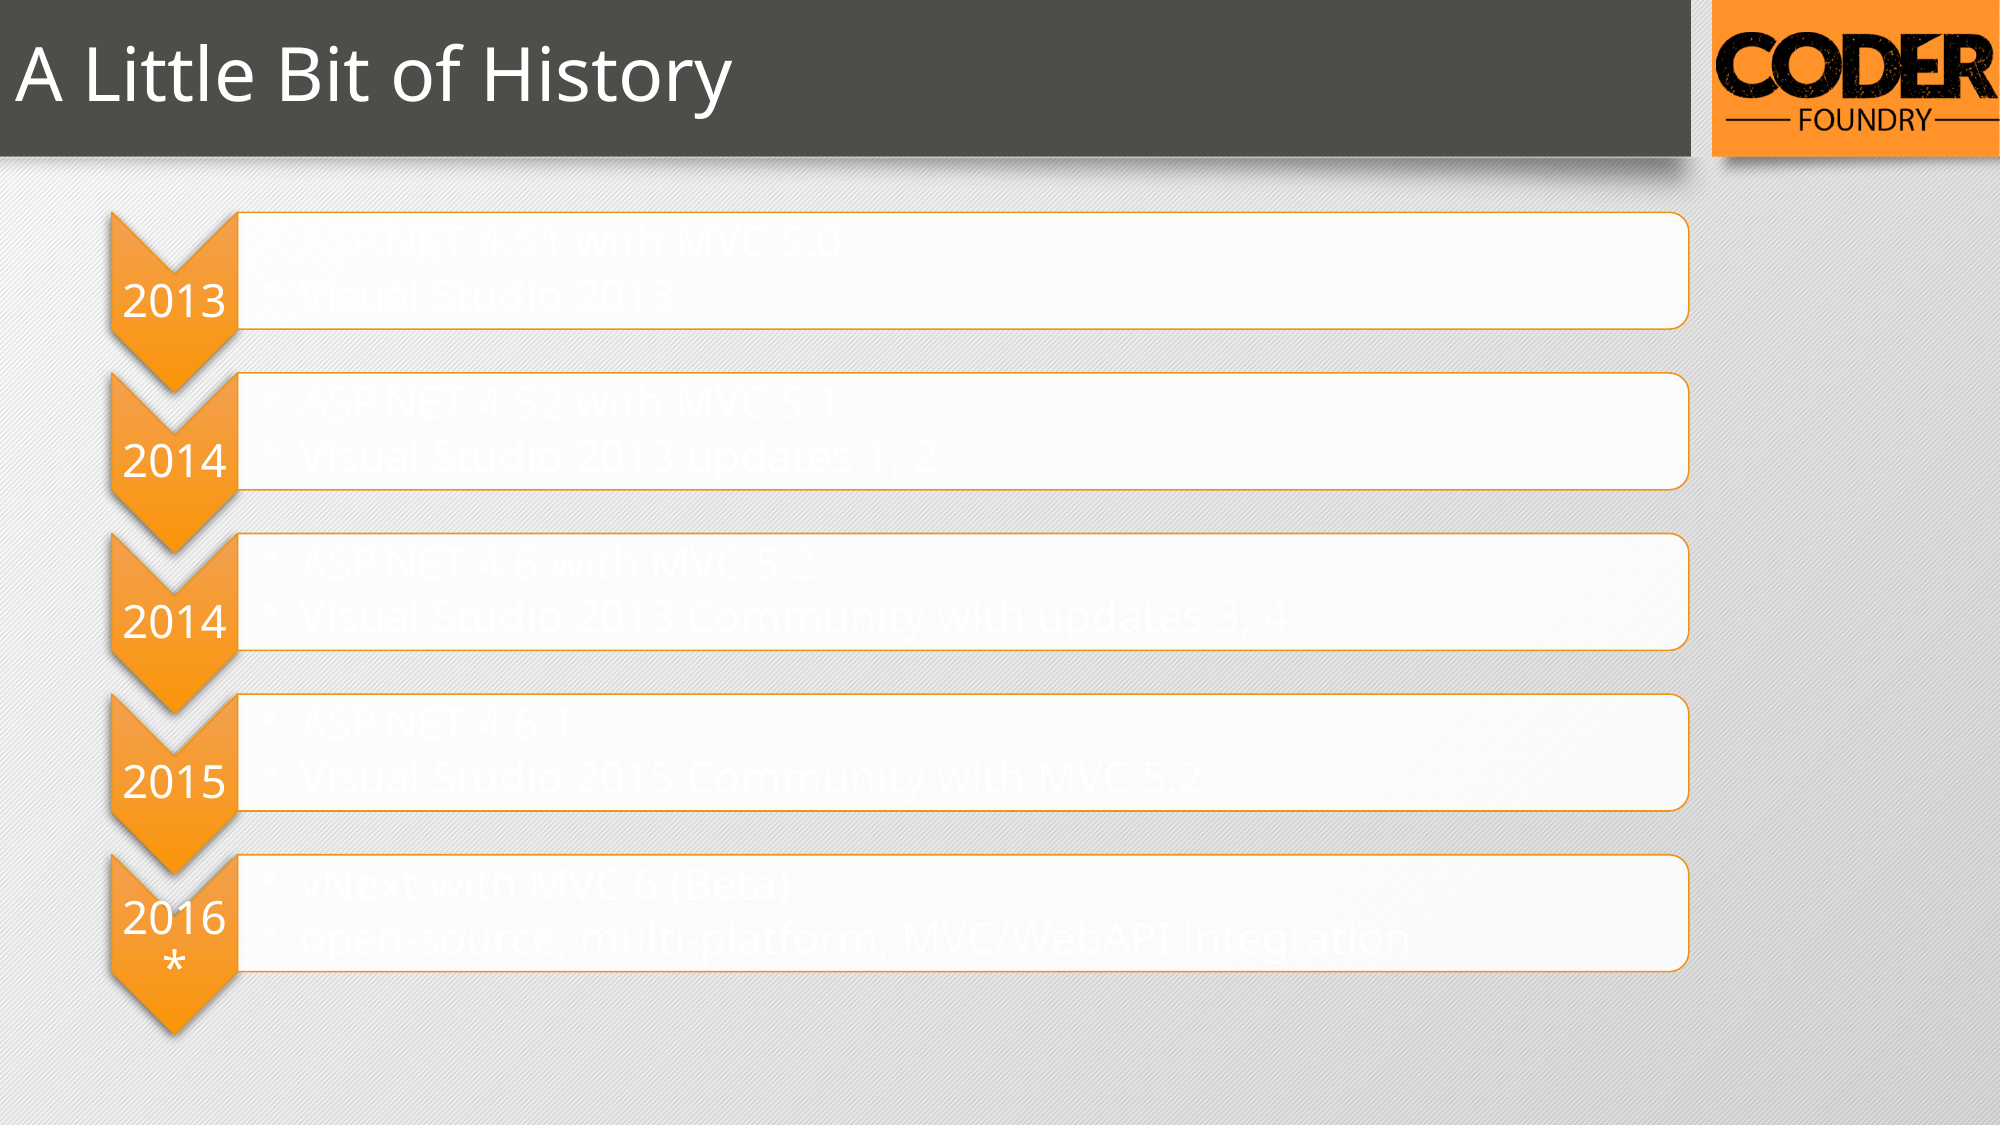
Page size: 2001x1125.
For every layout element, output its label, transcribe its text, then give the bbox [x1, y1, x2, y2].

title A Little Bit of History [0, 0, 1689, 157]
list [111, 211, 1690, 1036]
picture [0, 0, 2000, 211]
